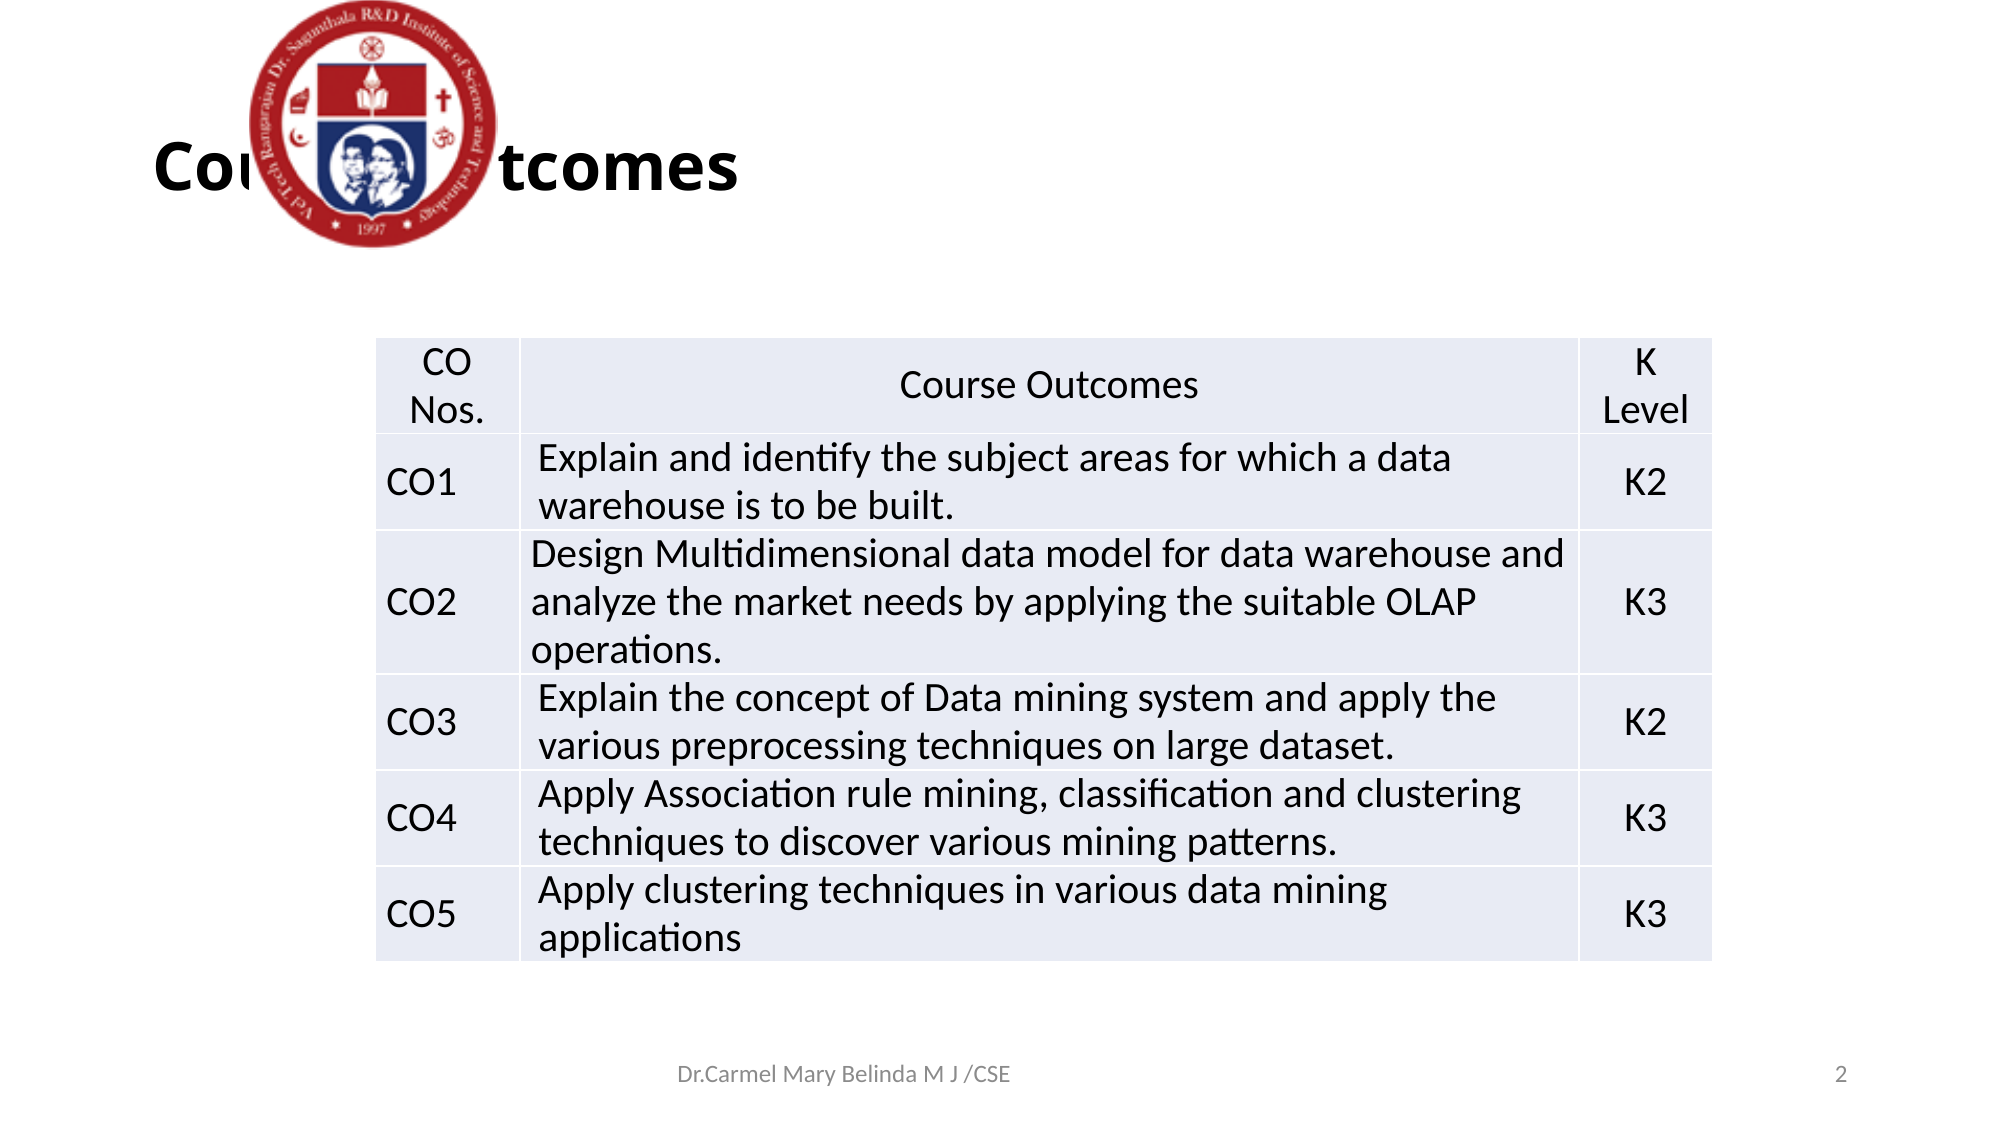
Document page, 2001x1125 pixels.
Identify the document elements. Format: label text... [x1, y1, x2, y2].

table_cell Apply Association rule mining, classification and clustering techniques to discover various mining patterns. [521, 771, 1578, 865]
slide_number 2 [1412, 1042, 1863, 1103]
table_cell CO1 [376, 434, 519, 529]
table_cell K3 [1580, 771, 1712, 865]
table_cell Explain and identify the subject areas for which a data warehouse is to be built. [521, 434, 1578, 529]
table_header Course Outcomes [521, 338, 1578, 433]
title Course Outcomes [137, 59, 1863, 278]
table_header CO Nos. [376, 338, 519, 433]
footer Dr.Carmel Mary Belinda M J /CSE [662, 1042, 1338, 1103]
table_cell CO3 [376, 675, 519, 769]
table_cell K2 [1580, 434, 1712, 529]
table_cell CO2 [376, 531, 519, 673]
table_cell K2 [1580, 675, 1712, 769]
table_cell Explain the concept of Data mining system and apply the various preprocessing techniques on large dataset. [521, 675, 1578, 769]
table_cell K3 [1580, 531, 1712, 673]
table_cell CO5 [376, 867, 519, 961]
picture [249, 0, 498, 250]
table_cell CO4 [376, 771, 519, 865]
table_header K Level [1580, 338, 1712, 433]
table_cell K3 [1580, 867, 1712, 961]
table_cell Design Multidimensional data model for data warehouse and analyze the market needs by applying the suitable OLAP operations. [521, 531, 1578, 673]
table_cell Apply clustering techniques in various data mining applications [521, 867, 1578, 961]
